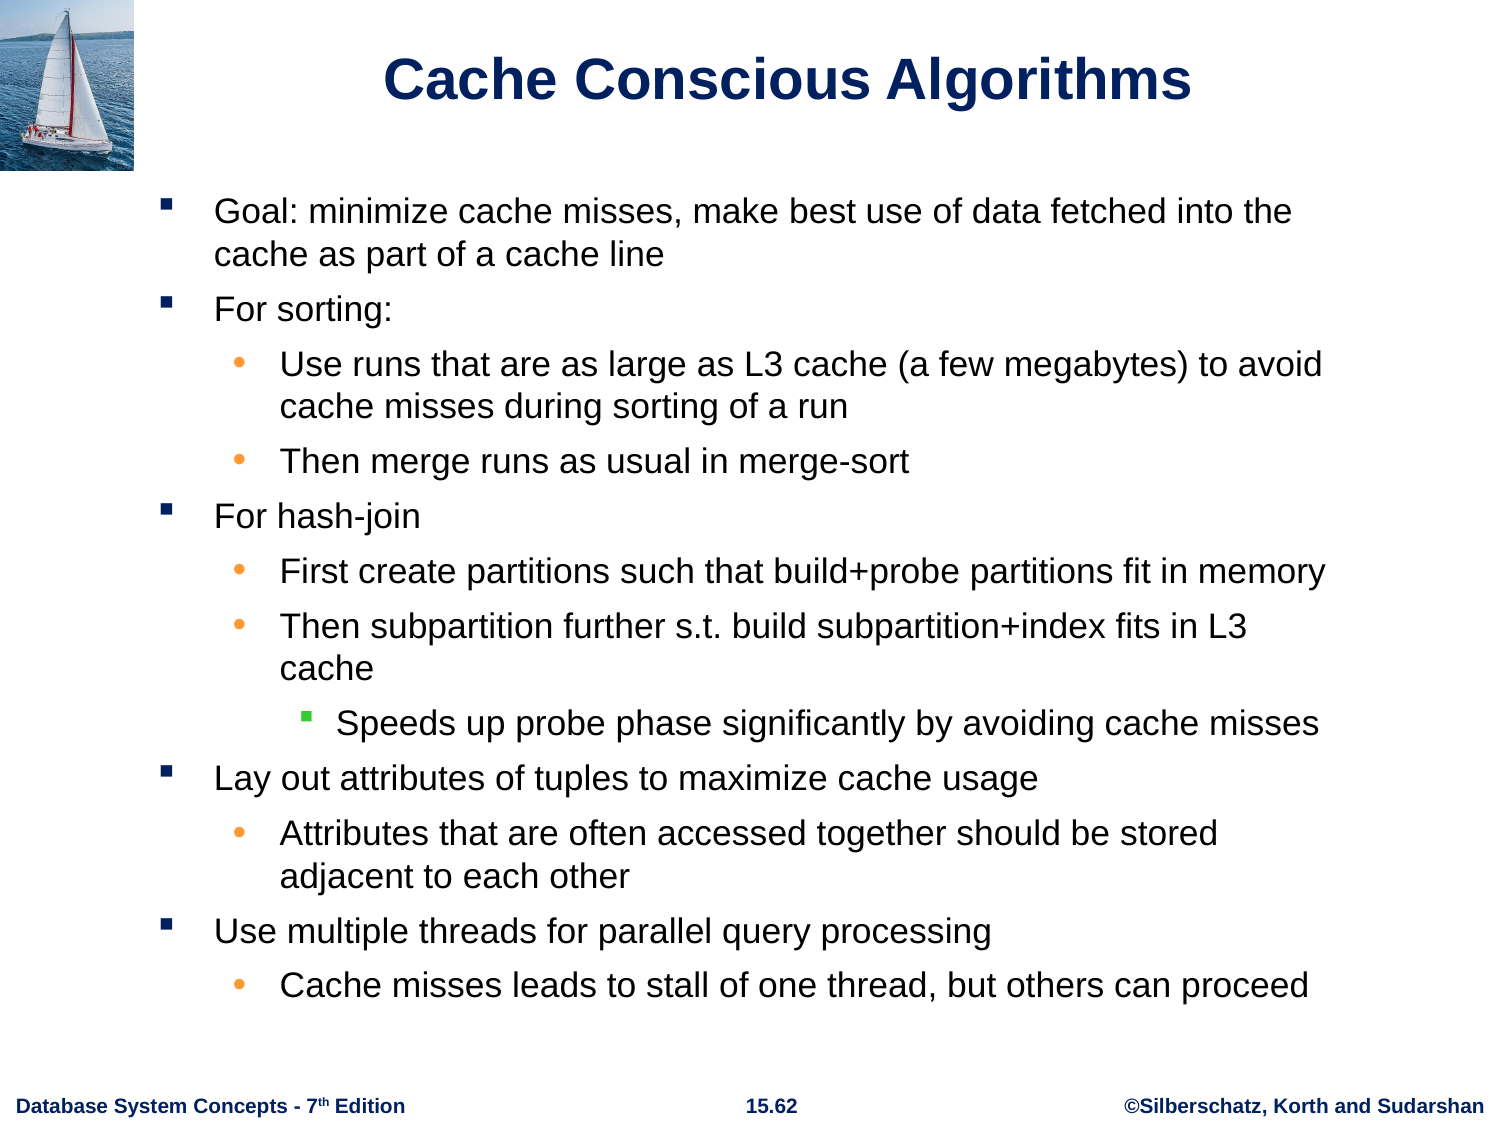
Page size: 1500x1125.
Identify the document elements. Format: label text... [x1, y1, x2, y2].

list Goal: minimize cache misses, make best use of data fetched into the cache as part of a cache line For sorting: Use runs that are as large as L3 cache (a few megabytes) to avoid cache misses during sorting of a run Then merge runs as usual in merge-sort For hash-join First create partitions such that build+probe partitions fit in memory Then subpartition further s.t. build subpartition+index fits in L3 cache Speeds up probe phase significantly by avoiding cache misses Lay out attributes of tuples to maximize cache usage Attributes that are often accessed together should be stored adjacent to each other Use multiple threads for parallel query processing Cache misses leads to stall of one thread, but others can proceed [142, 180, 1367, 1023]
title Cache Conscious Algorithms [125, 18, 1452, 120]
picture [0, 0, 134, 171]
